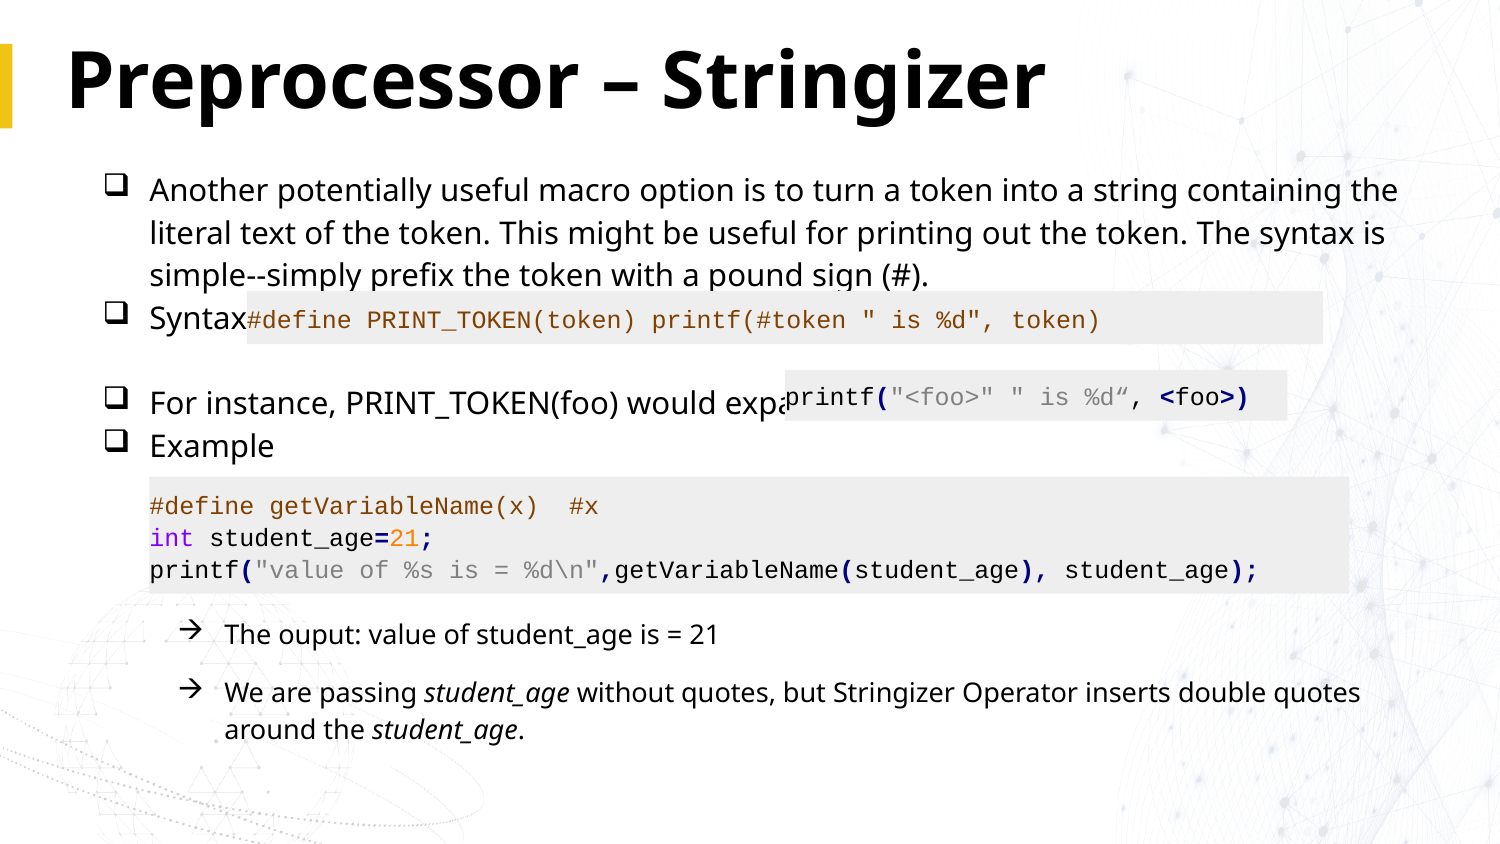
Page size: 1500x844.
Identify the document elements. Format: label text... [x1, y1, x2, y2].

picture [0, 0, 1500, 844]
list Another potentially useful macro option is to turn a token into a string containing the literal text of the token. This might be useful for printing out the token. The syntax is simple--simply prefix the token with a pound sign (#). Syntax: For instance, PRINT_TOKEN(foo) would expand to: Example The ouput: value of student_age is = 21 We are passing student_age without quotes, but Stringizer Operator inserts double quotes around the student_age. [53, 159, 1446, 799]
title Preprocessor – Stringizer [53, 31, 1446, 135]
text_box #define PRINT_TOKEN(token) printf(#token " is %d", token) [246, 291, 1323, 345]
text_box #define getVariableName(x) #x int student_age=21; printf("value of %s is = %d\n",getVariableName(student_age), student_age); [149, 476, 1350, 594]
text_box printf("<foo>" " is %d“, <foo>) [784, 369, 1288, 421]
